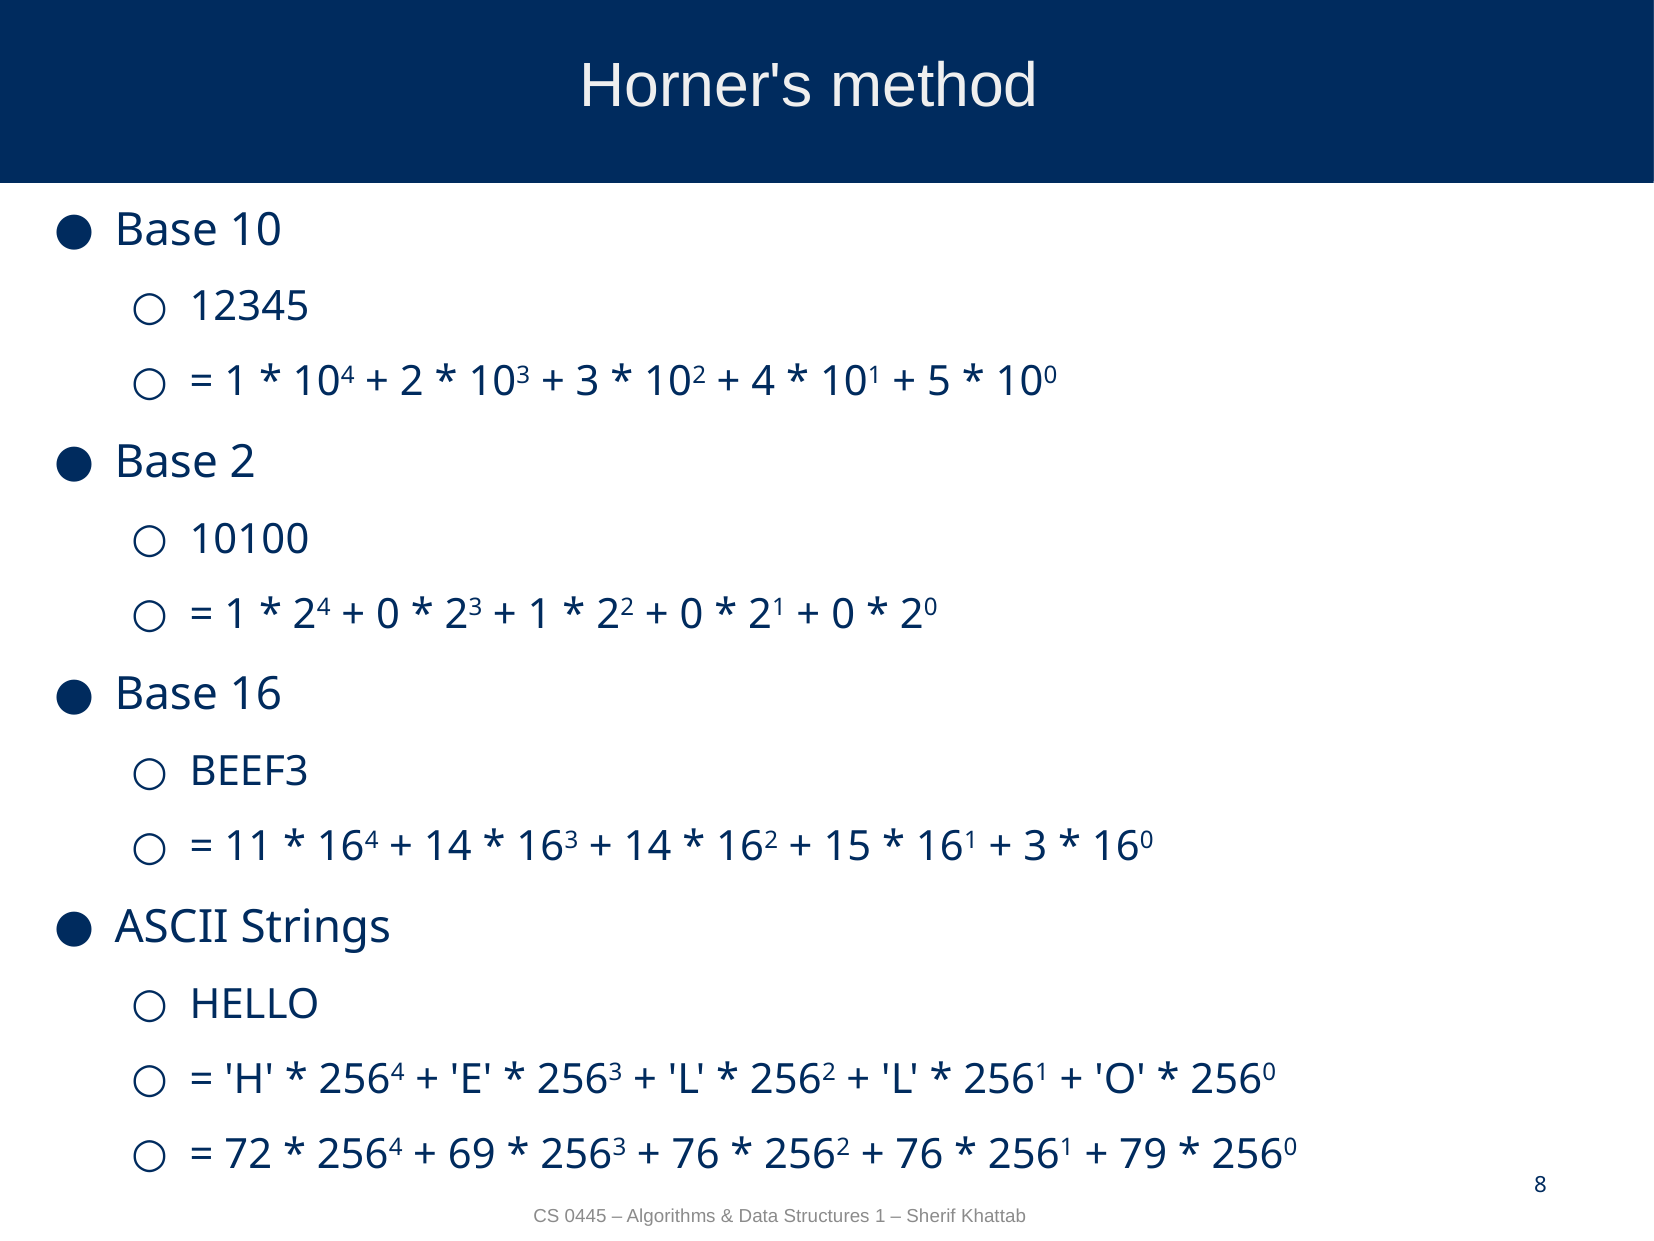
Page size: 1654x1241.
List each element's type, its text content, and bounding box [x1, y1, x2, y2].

title Horner's method [251, 48, 1368, 132]
slide_number 8 [1485, 1149, 1560, 1221]
footer CS 0445 – Algorithms & Data Structures 1 – Sherif Khattab [402, 1185, 1157, 1241]
list Base 10 12345 = 1 * 104 + 2 * 103 + 3 * 102 + 4 * 101 + 5 * 100 Base 2 10100 = 1 * 24 + 0 * 23 + 1 * 22 + 0 * 21 + 0 * 20 Base 16 BEEF3 = 11 * 164 + 14 * 163 + 14 * 162 + 15 * 161 + 3 * 160 ASCII Strings HELLO = 'H' * 2564 + 'E' * 2563 + 'L' * 2562 + 'L' * 2561 + 'O' * 2560 = 72 * 2564 + 69 * 2563 + 76 * 2562 + 76 * 2561 + 79 * 2560 [27, 159, 1592, 876]
